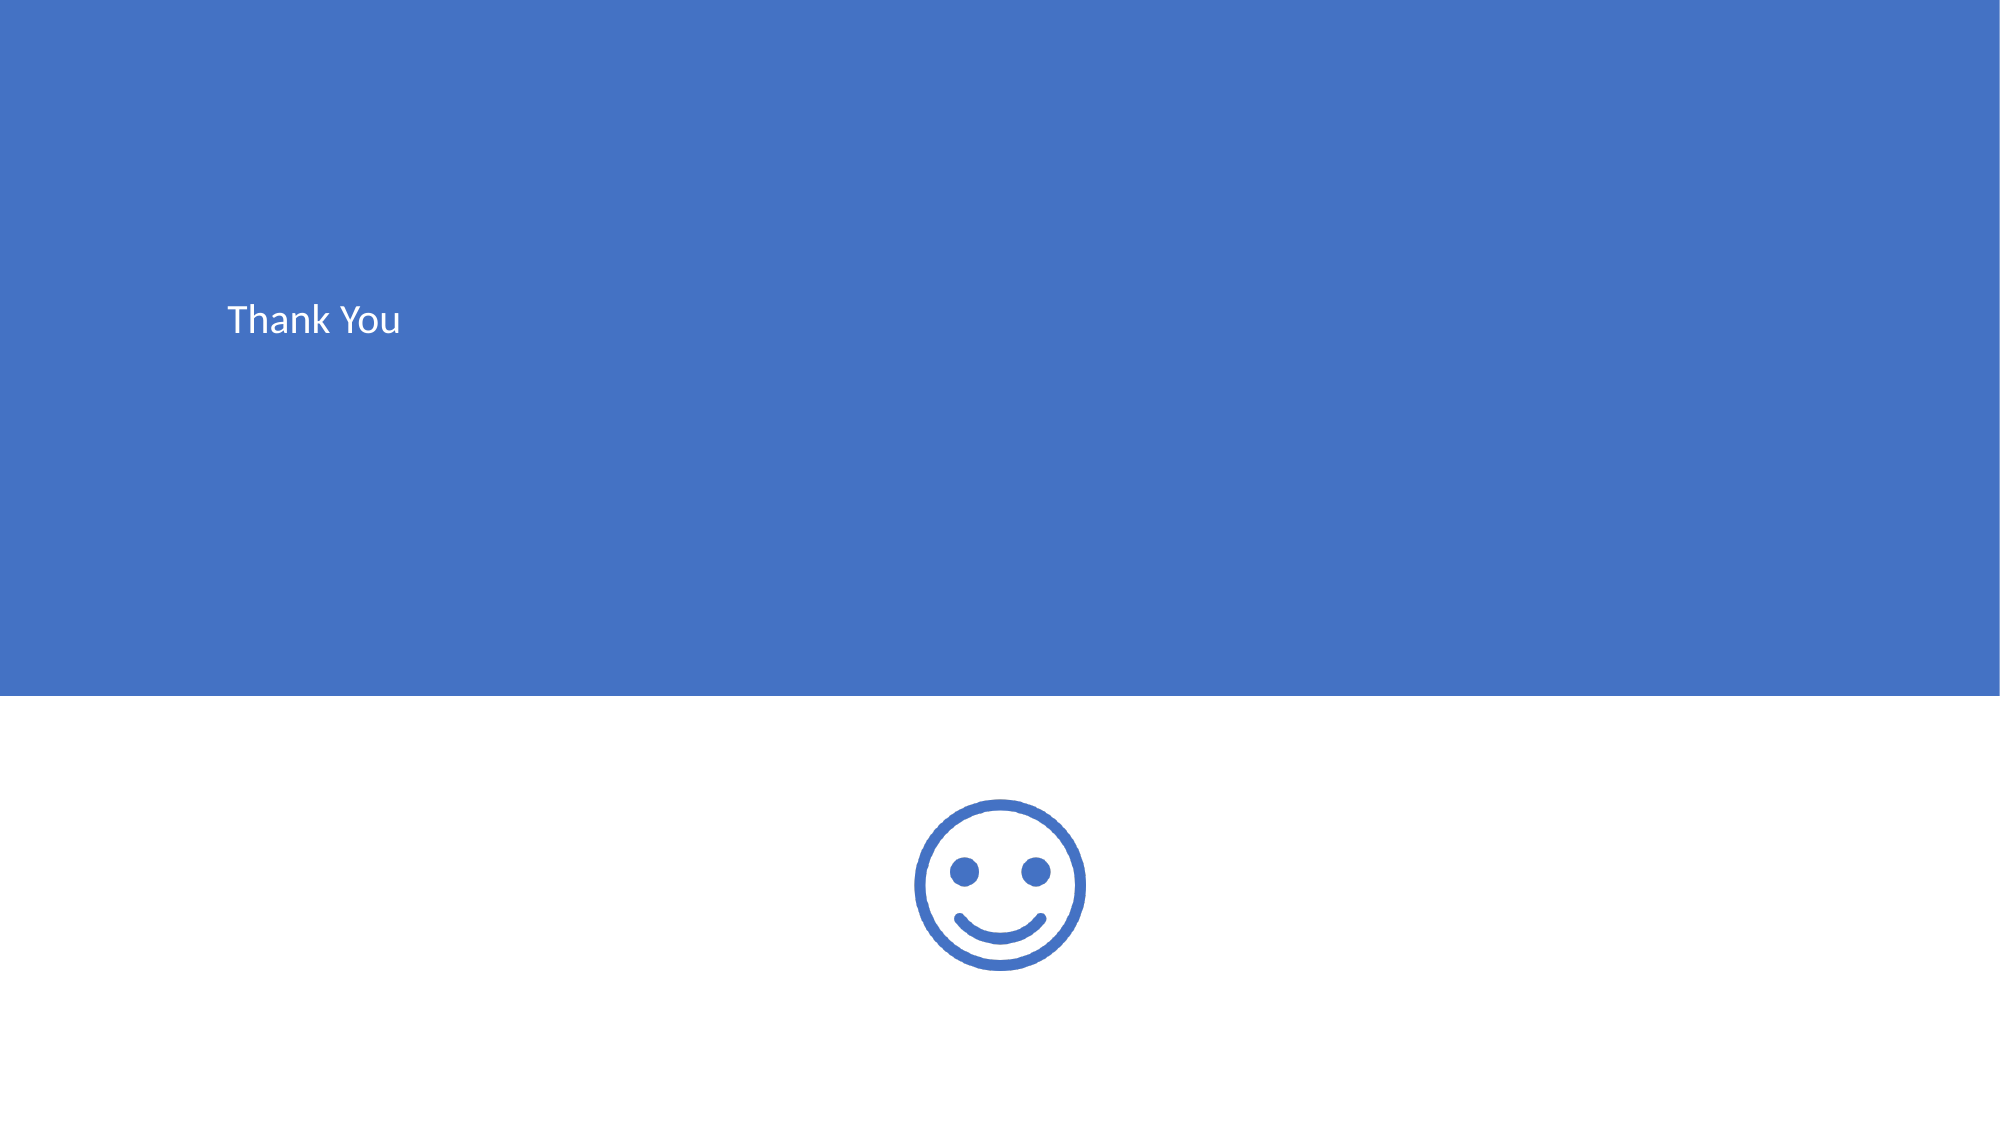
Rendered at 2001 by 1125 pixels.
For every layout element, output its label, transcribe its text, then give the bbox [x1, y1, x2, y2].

text_box [0, 697, 2000, 1125]
list Thank You [212, 289, 1788, 639]
text_box [0, 0, 2000, 697]
picture [893, 778, 1107, 992]
